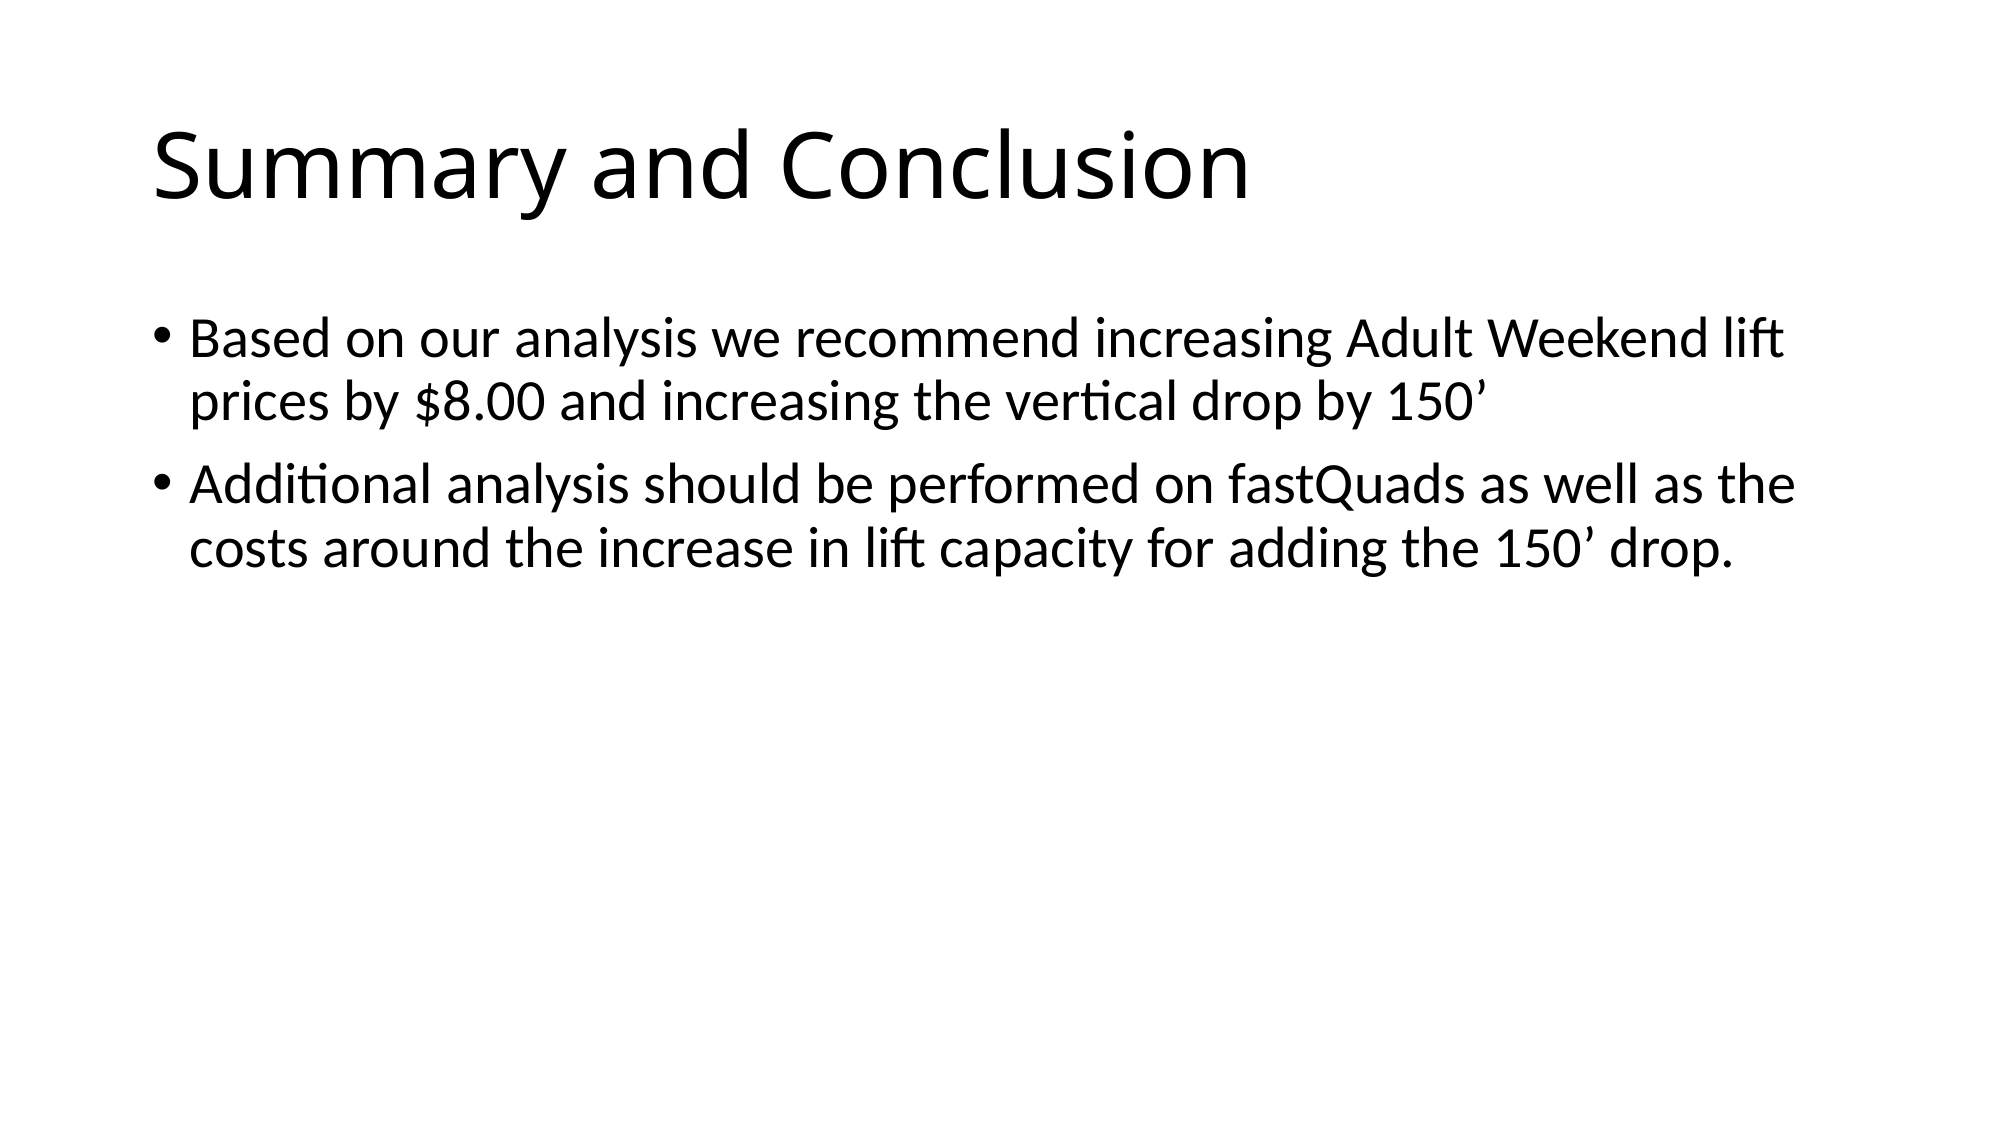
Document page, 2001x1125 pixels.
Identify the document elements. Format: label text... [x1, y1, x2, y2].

title Summary and Conclusion [137, 59, 1863, 278]
list Based on our analysis we recommend increasing Adult Weekend lift prices by $8.00 and increasing the vertical drop by 150’ Additional analysis should be performed on fastQuads as well as the costs around the increase in lift capacity for adding the 150’ drop. [137, 299, 1863, 1014]
